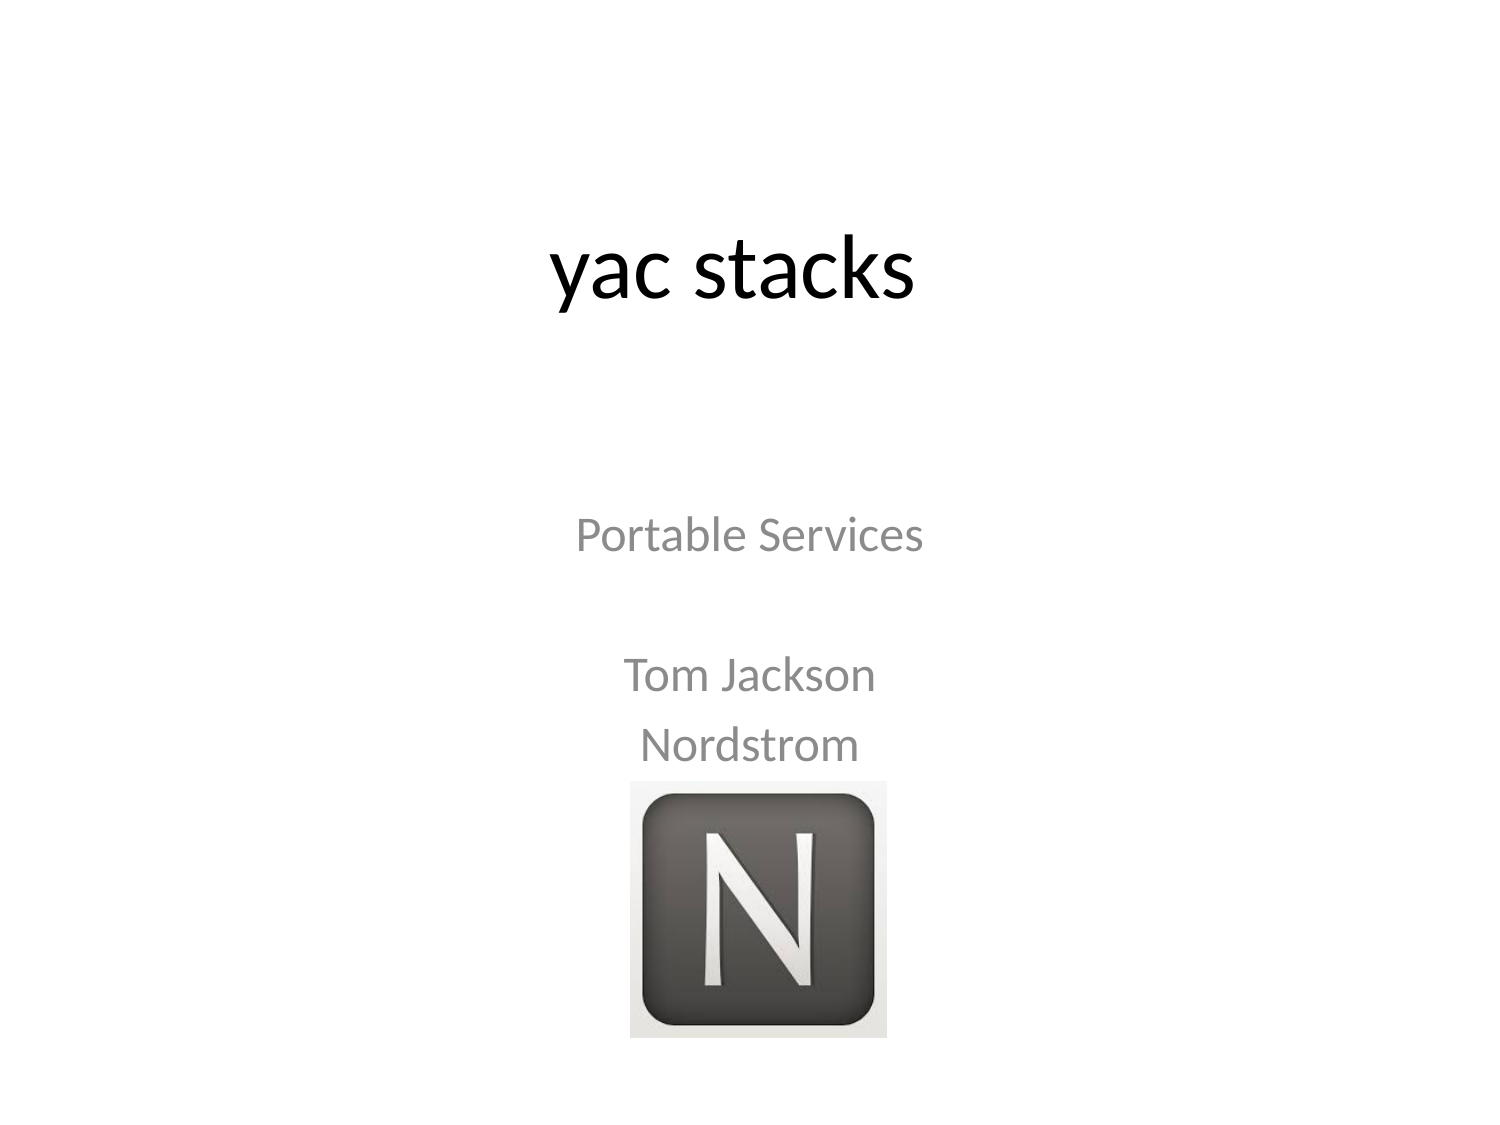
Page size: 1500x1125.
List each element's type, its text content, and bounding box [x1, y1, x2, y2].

picture [630, 780, 888, 1038]
title yac stacks [95, 141, 1371, 383]
subtitle Portable Services Tom Jackson Nordstrom [225, 493, 1275, 782]
